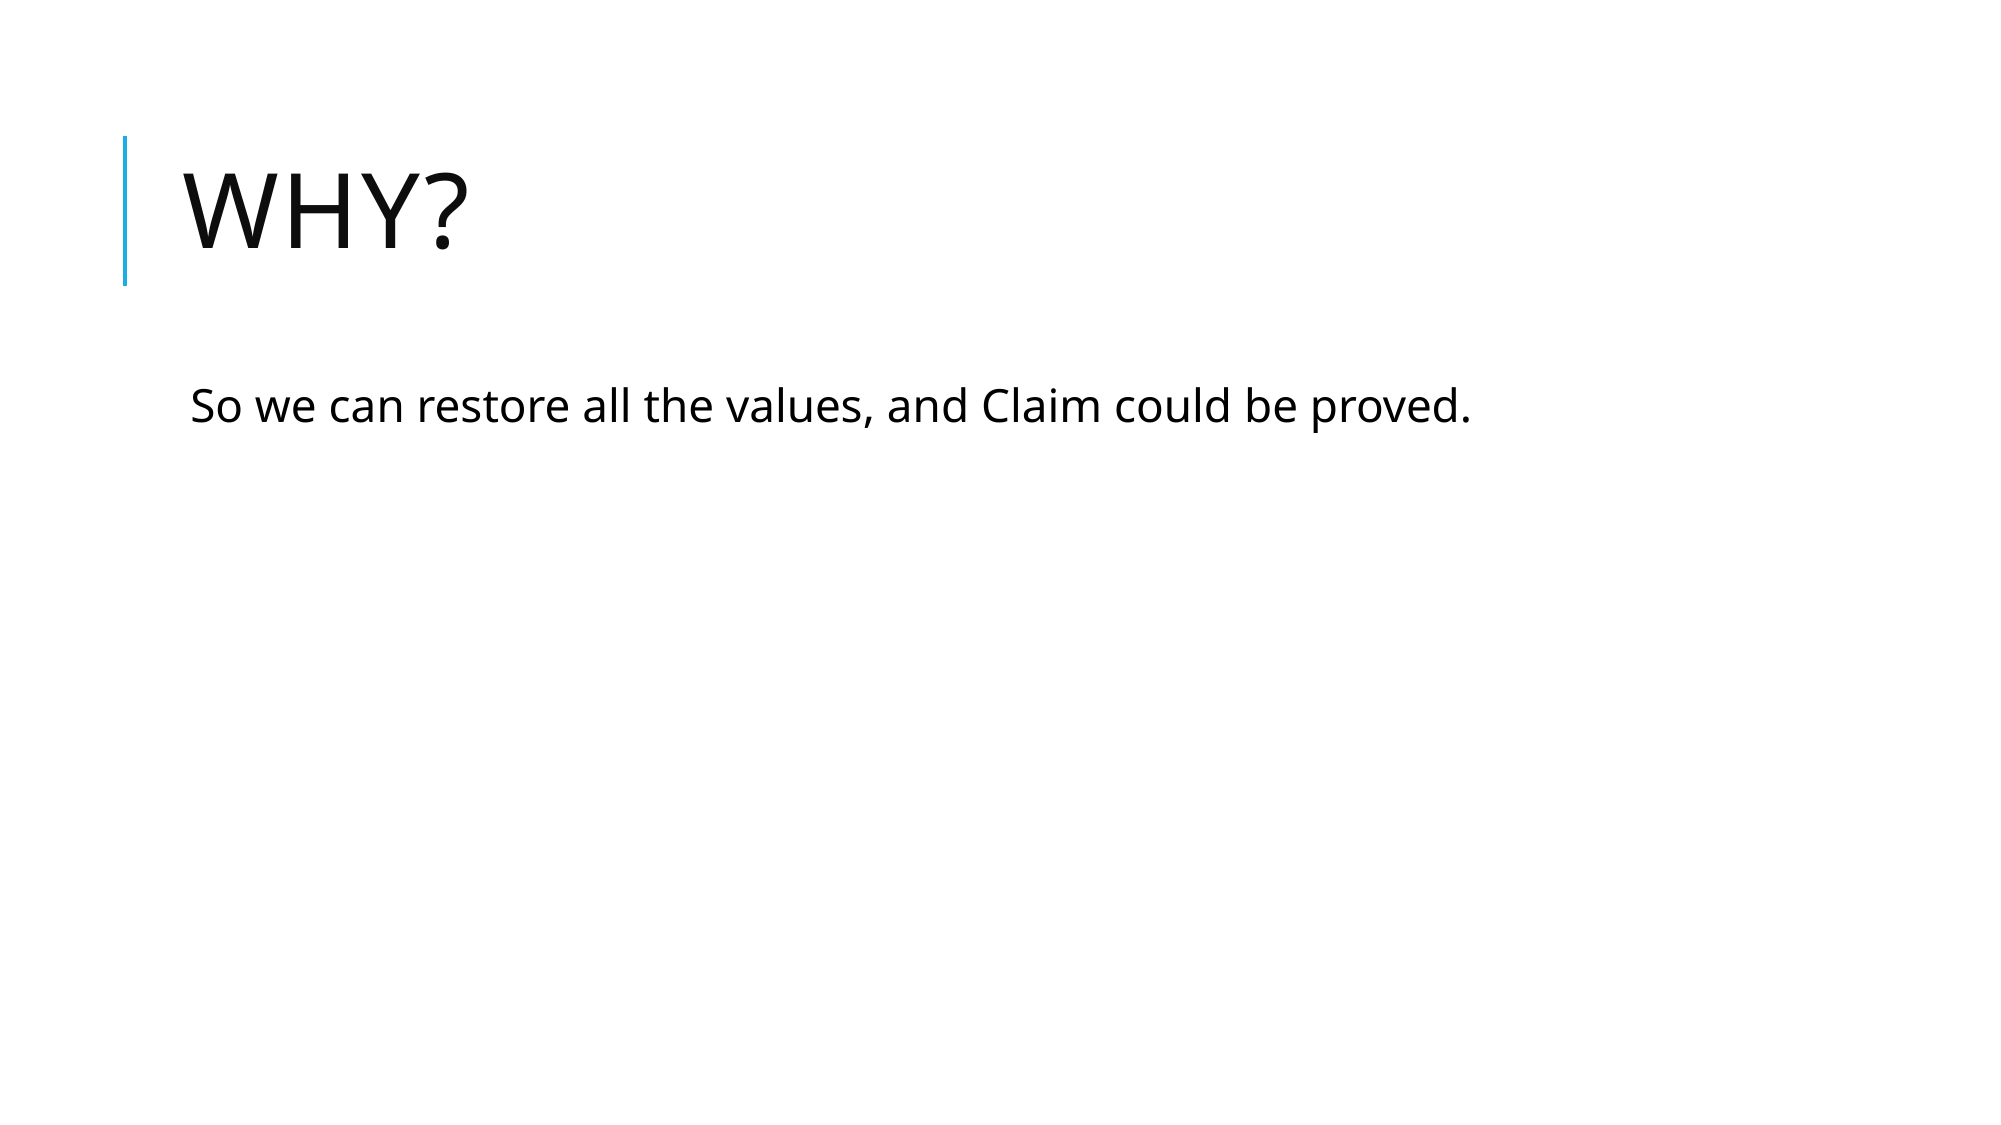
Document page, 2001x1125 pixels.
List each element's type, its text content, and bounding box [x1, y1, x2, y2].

title Why? [168, 96, 1763, 342]
list So we can restore all the values, and Claim could be proved. [168, 375, 1763, 1125]
